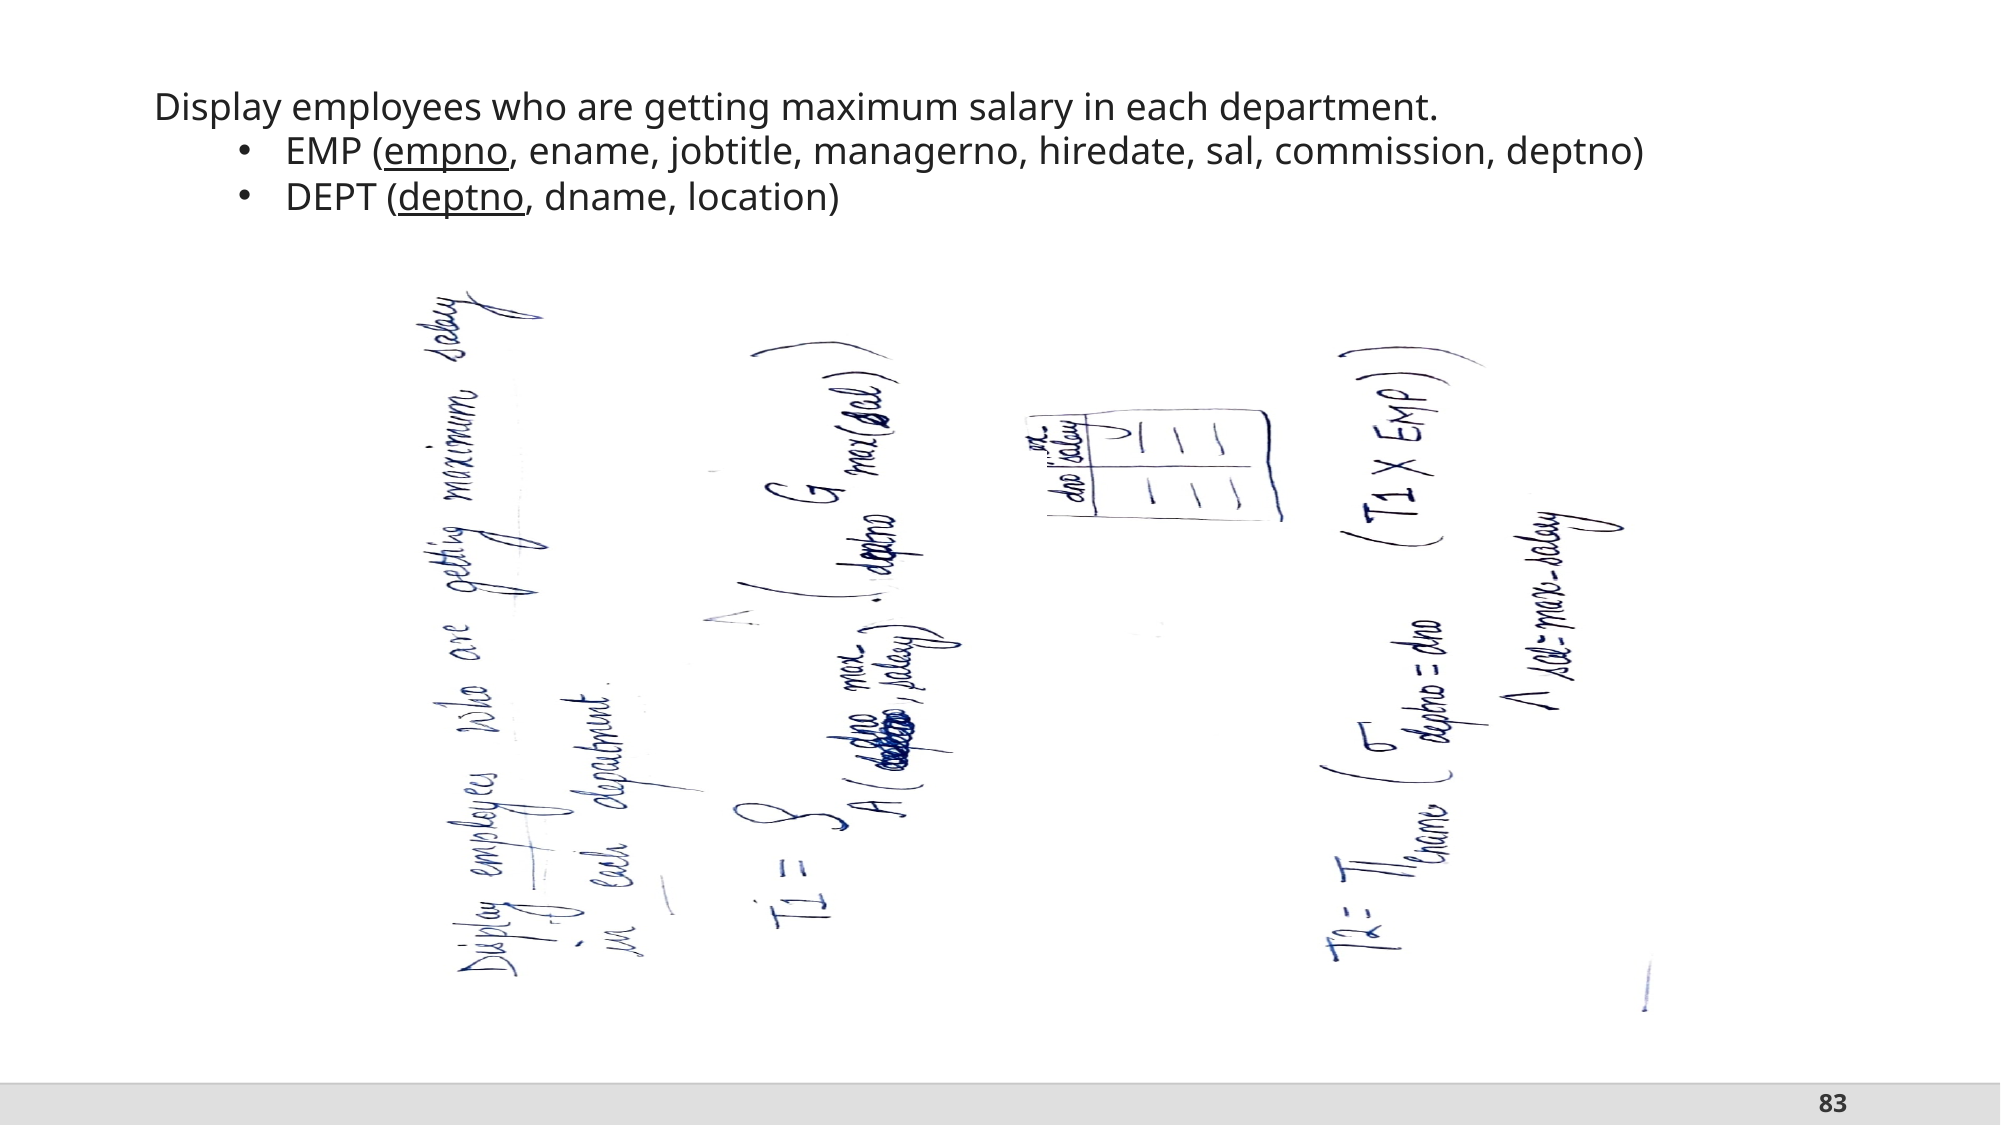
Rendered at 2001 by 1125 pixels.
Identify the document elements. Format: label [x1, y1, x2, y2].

text_box [73, 74, 610, 225]
picture [326, 0, 1653, 1125]
text_box [1368, 74, 1858, 225]
